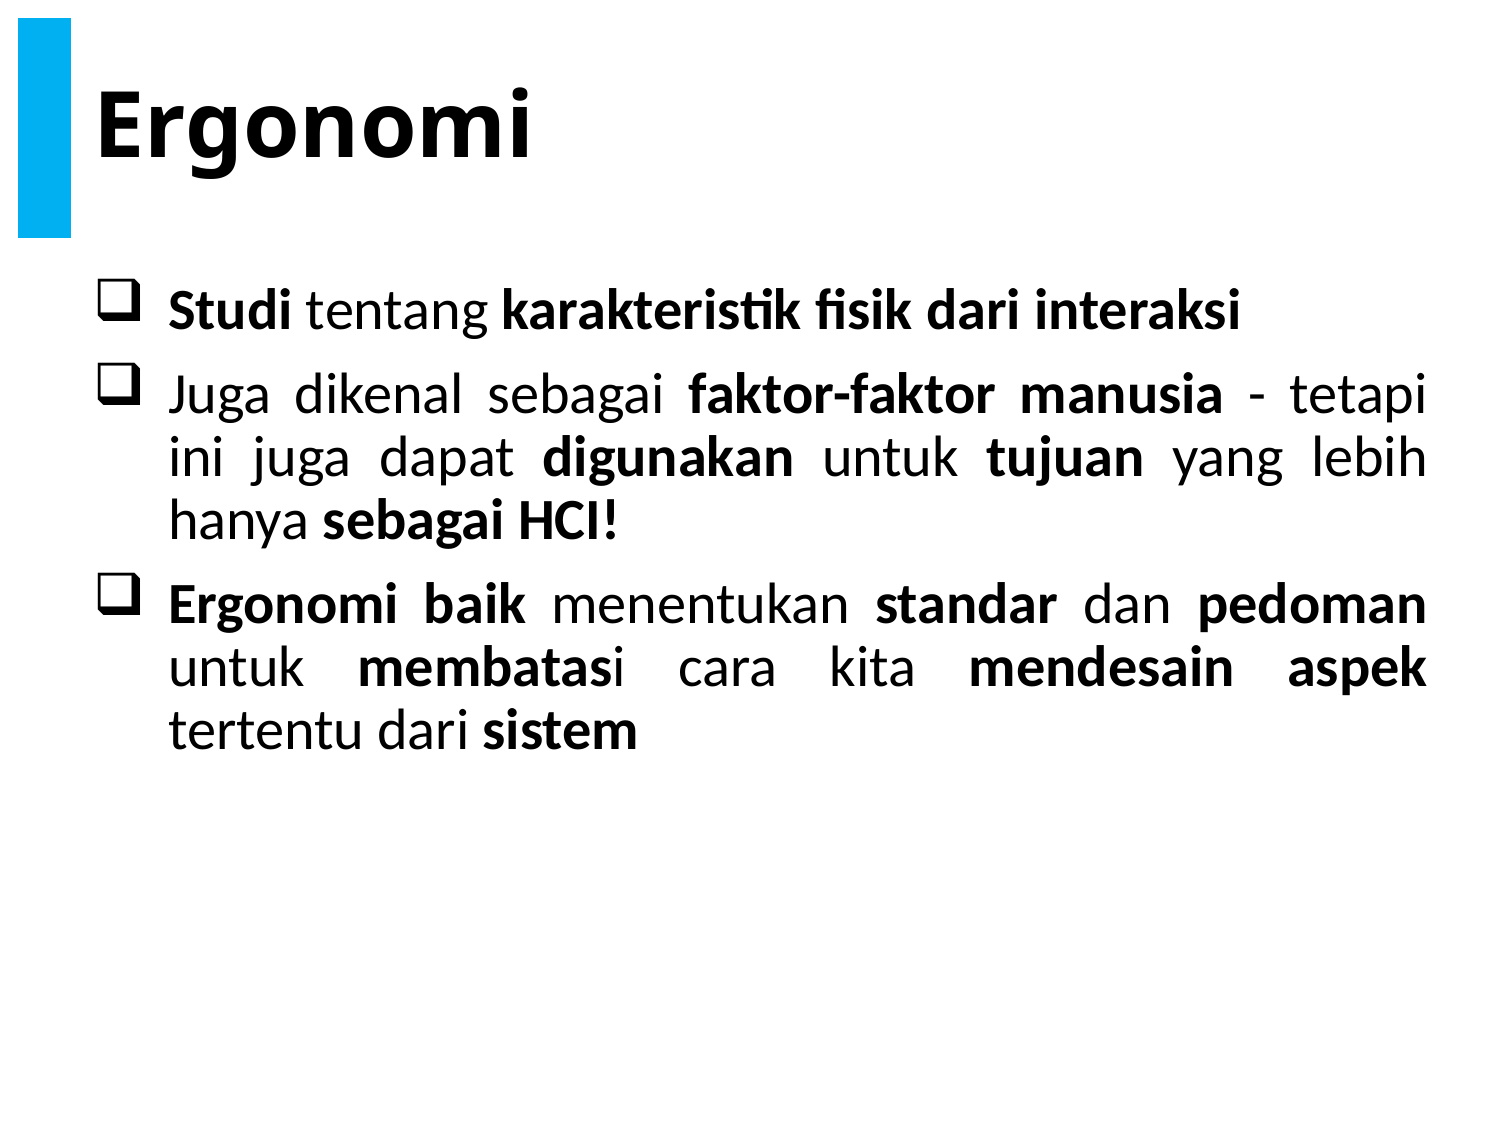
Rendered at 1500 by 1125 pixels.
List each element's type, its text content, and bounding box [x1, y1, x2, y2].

title Ergonomi [78, 19, 1443, 237]
list Studi tentang karakteristik fisik dari interaksi Juga dikenal sebagai faktor-faktor manusia - tetapi ini juga dapat digunakan untuk tujuan yang lebih hanya sebagai HCI! Ergonomi baik menentukan standar dan pedoman untuk membatasi cara kita mendesain aspek tertentu dari sistem [78, 272, 1443, 1070]
